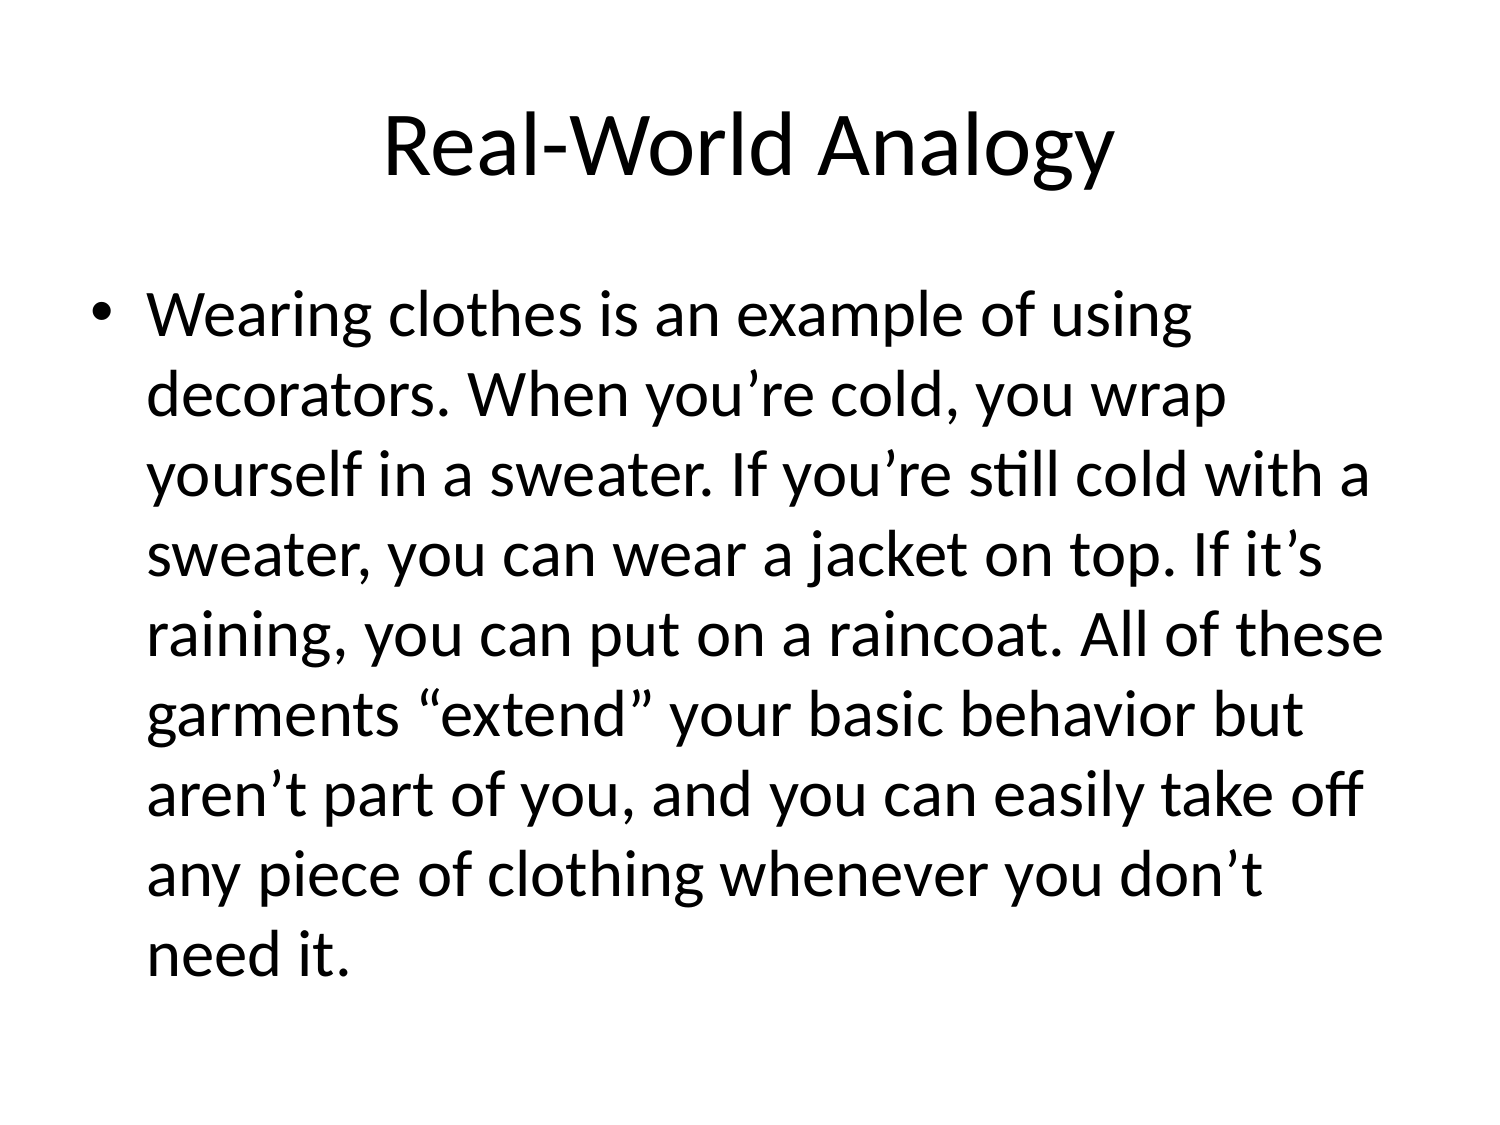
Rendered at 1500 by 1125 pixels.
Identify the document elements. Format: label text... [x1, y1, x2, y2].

list Wearing clothes is an example of using decorators. When you’re cold, you wrap yourself in a sweater. If you’re still cold with a sweater, you can wear a jacket on top. If it’s raining, you can put on a raincoat. All of these garments “extend” your basic behavior but aren’t part of you, and you can easily take off any piece of clothing whenever you don’t need it. [75, 262, 1425, 1005]
title Real-World Analogy [75, 45, 1425, 233]
